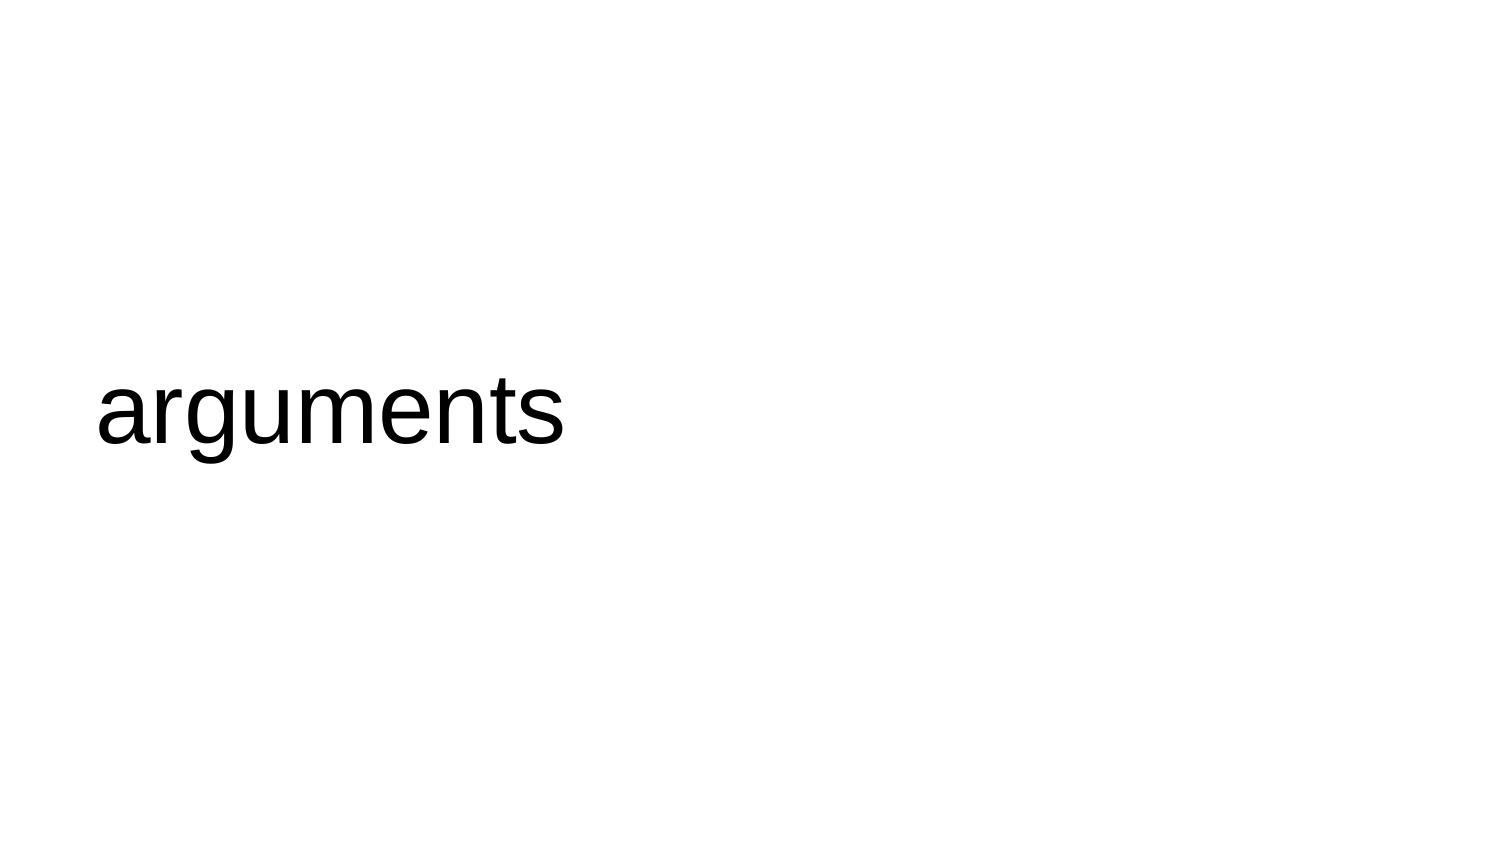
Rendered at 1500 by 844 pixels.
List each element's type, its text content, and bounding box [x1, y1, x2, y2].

title arguments [80, 73, 1125, 745]
